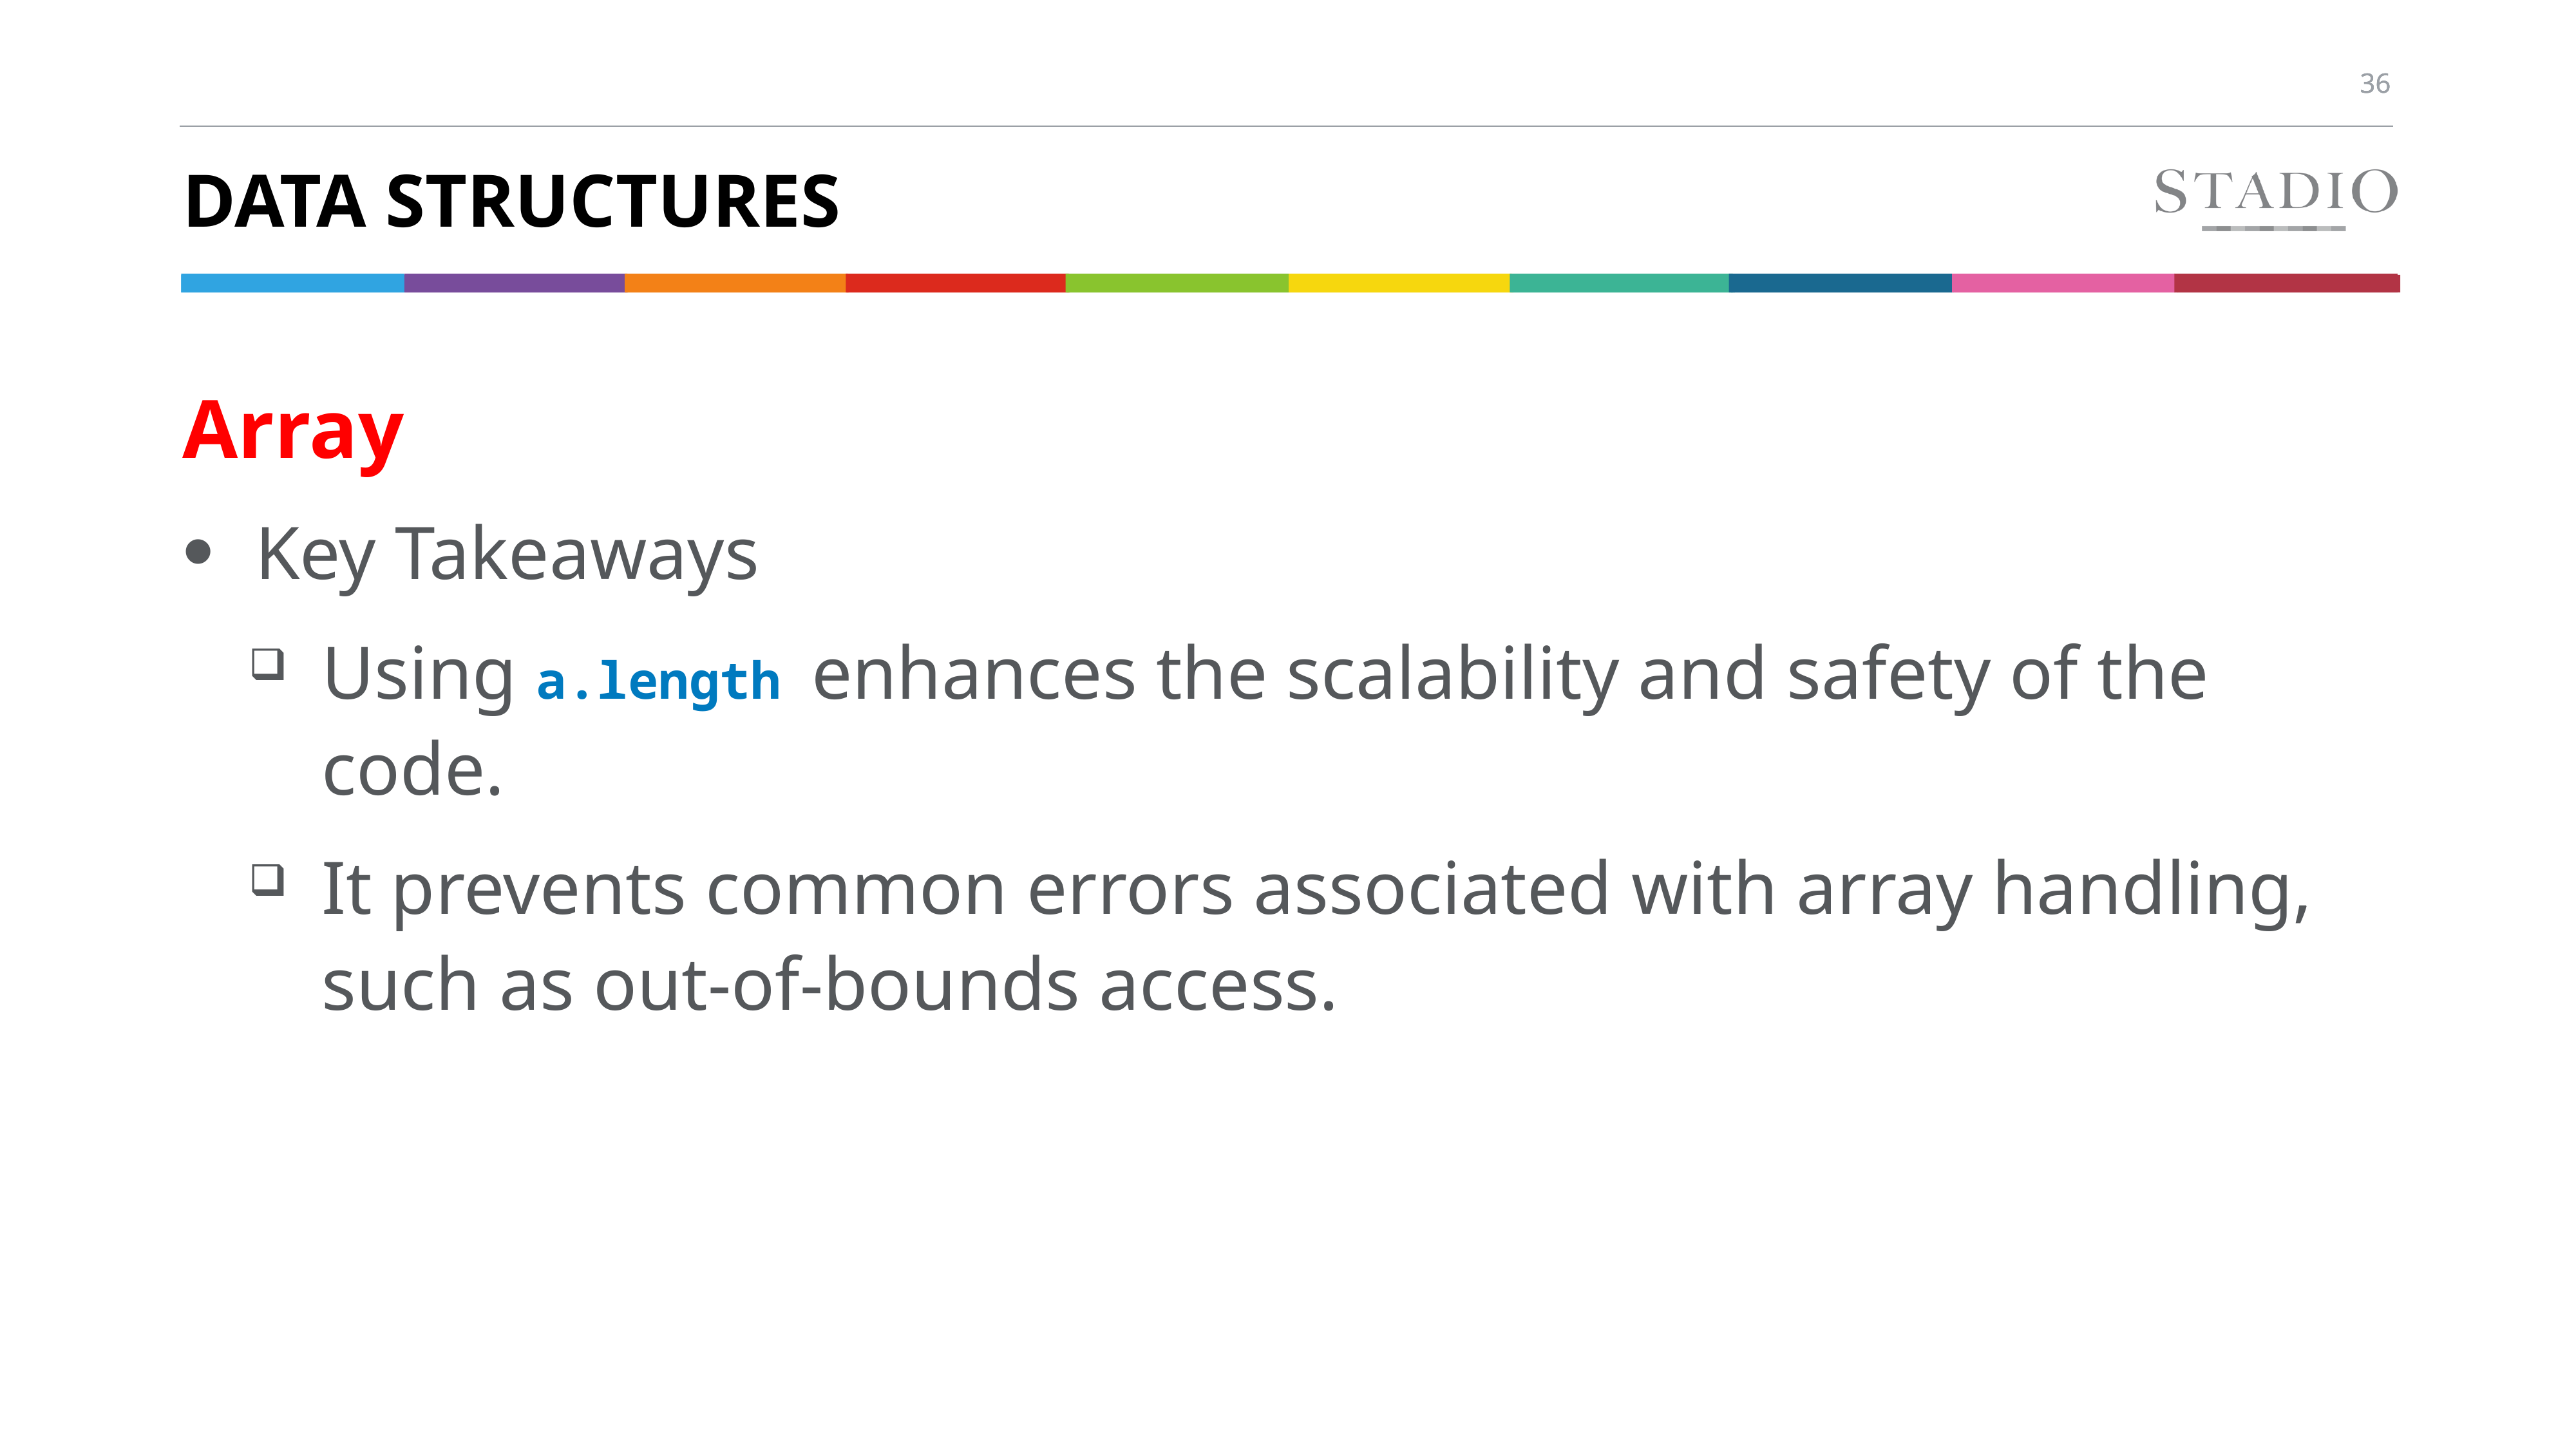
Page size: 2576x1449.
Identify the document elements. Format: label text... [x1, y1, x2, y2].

list Array Key Takeaways Using a.length enhances the scalability and safety of the code. It prevents common errors associated with array handling, such as out-of-bounds access. [182, 367, 2402, 1370]
title Data structures [182, 128, 2069, 131]
text_box [178, 131, 2398, 279]
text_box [181, 273, 2398, 293]
picture [2112, 126, 2441, 274]
